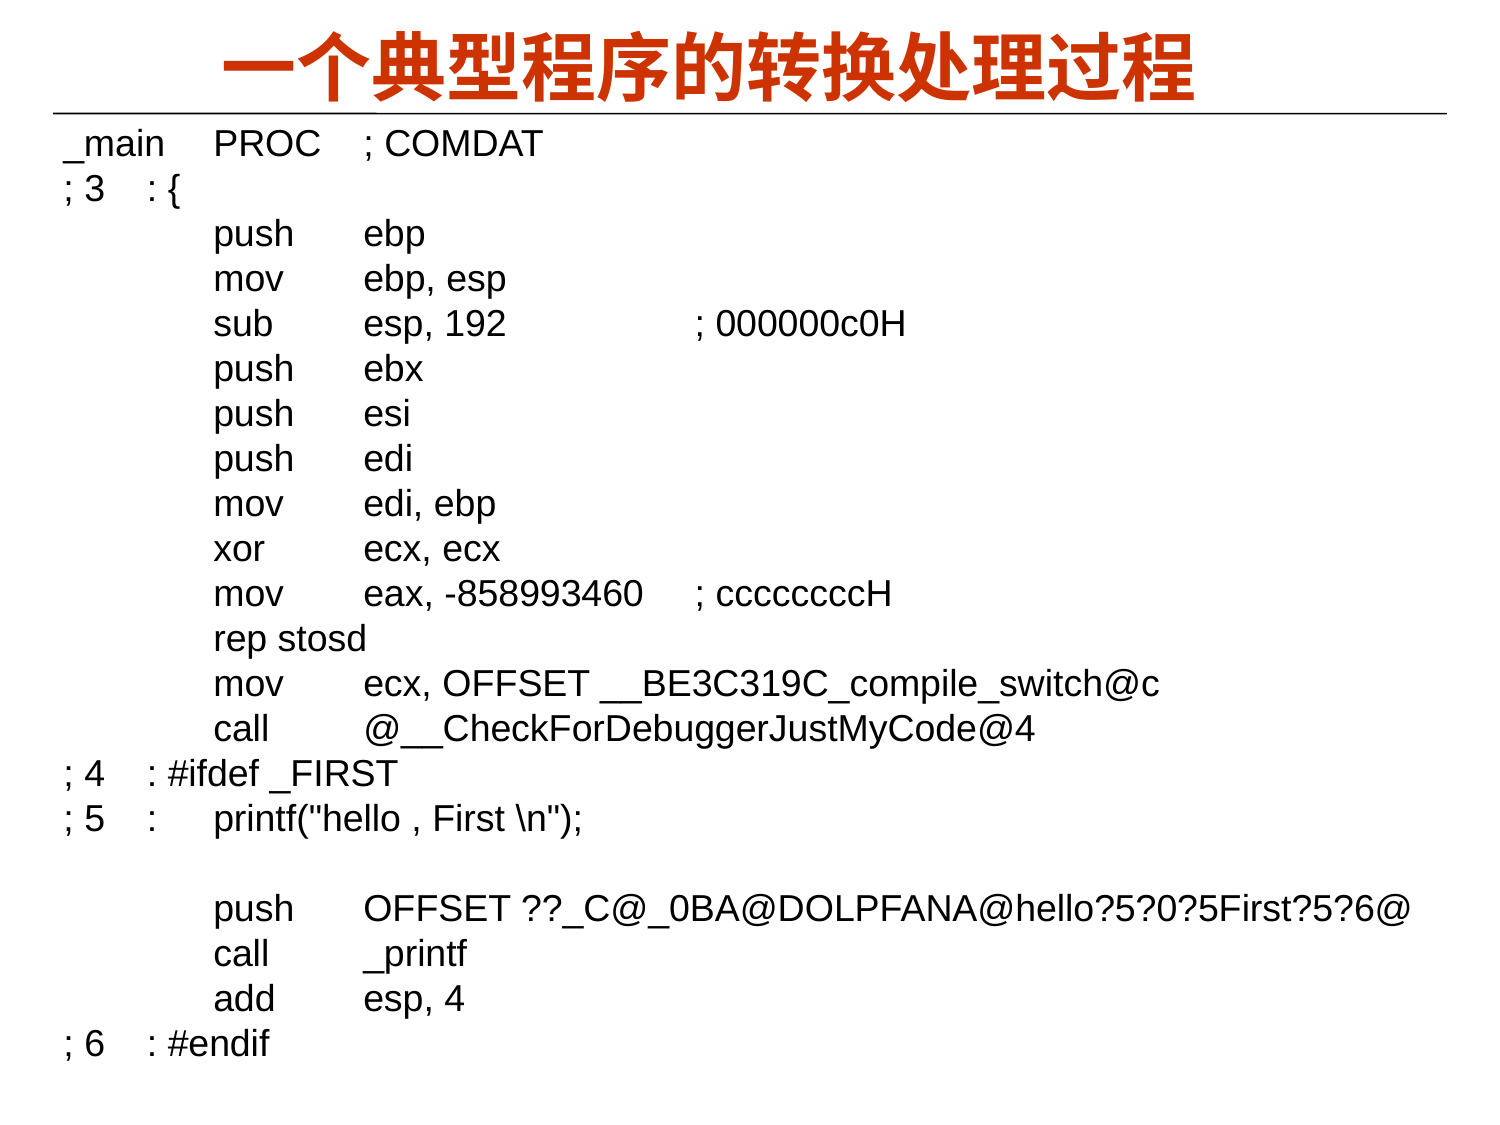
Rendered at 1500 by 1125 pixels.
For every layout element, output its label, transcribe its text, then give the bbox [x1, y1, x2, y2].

text_box _main PROC ; COMDAT ; 3 : { push ebp mov ebp, esp sub esp, 192 ; 000000c0H push ebx push esi push edi mov edi, ebp xor ecx, ecx mov eax, -858993460 ; ccccccccH rep stosd mov ecx, OFFSET __BE3C319C_compile_switch@c call @__CheckForDebuggerJustMyCode@4 ; 4 : #ifdef _FIRST ; 5 : printf("hello , First \n"); push OFFSET ??_C@_0BA@DOLPFANA@hello?5?0?5First?5?6@ call _printf add esp, 4 ; 6 : #endif [48, 112, 1467, 1072]
title 一个典型程序的转换处理过程 [173, 16, 1245, 112]
